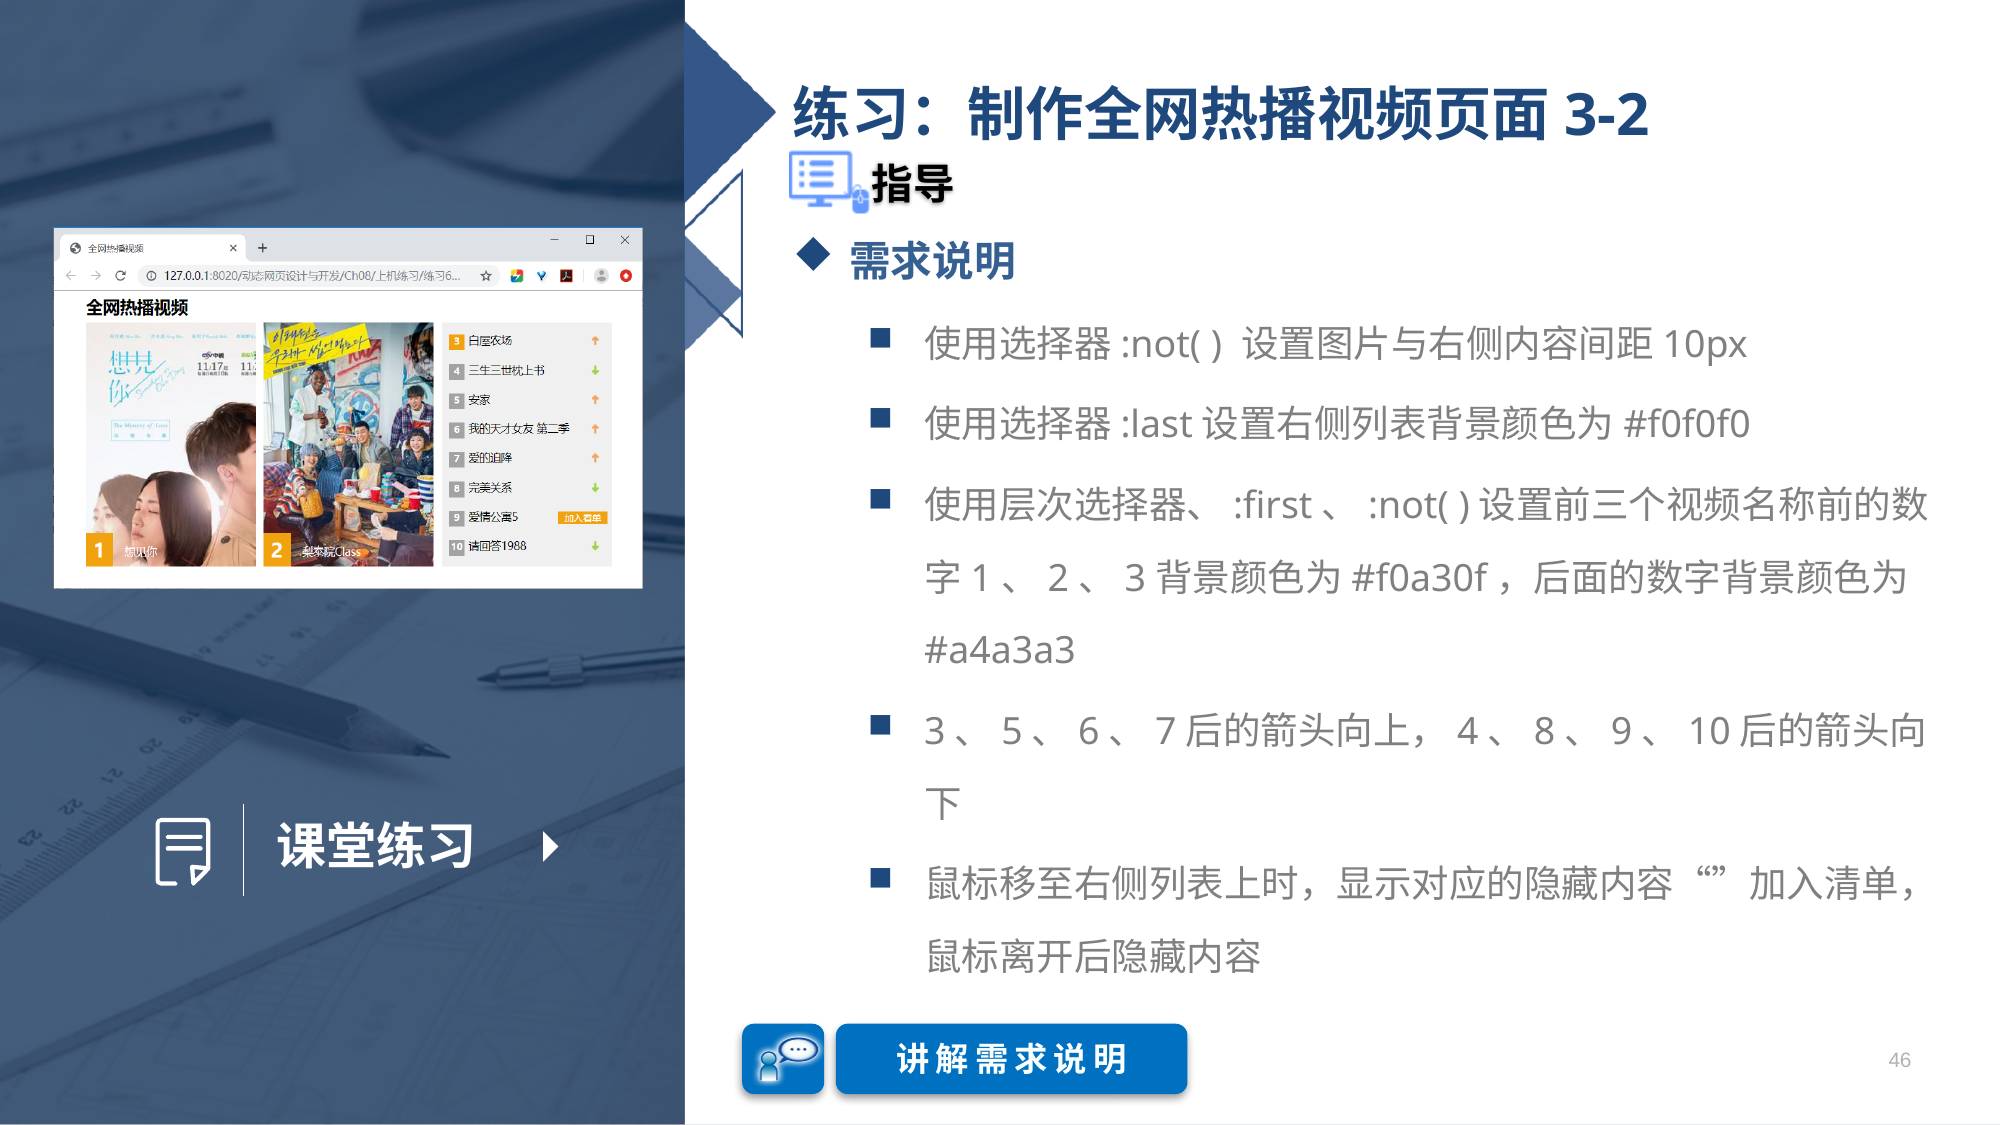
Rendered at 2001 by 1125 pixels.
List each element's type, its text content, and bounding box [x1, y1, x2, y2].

list 需求说明 使用选择器:not( ) 设置图片与右侧内容间距10px 使用选择器:last设置右侧列表背景颜色为#f0f0f0 使用层次选择器、:first、:not( )设置前三个视频名称前的数字1、2、3背景颜色为#f0a30f，后面的数字背景颜色为#a4a3a3 3、5、6、7后的箭头向上，4、8、9、10后的箭头向下 鼠标移至右侧列表上时，显示对应的隐藏内容“”加入清单，鼠标离开后隐藏内容 [779, 204, 1947, 1058]
title 练习：制作全网热播视频页面3-2 [779, 58, 1947, 167]
picture [53, 227, 643, 589]
slide_number 46 [1851, 1029, 1949, 1090]
picture [684, 0, 776, 410]
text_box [741, 1023, 1188, 1095]
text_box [788, 145, 972, 228]
